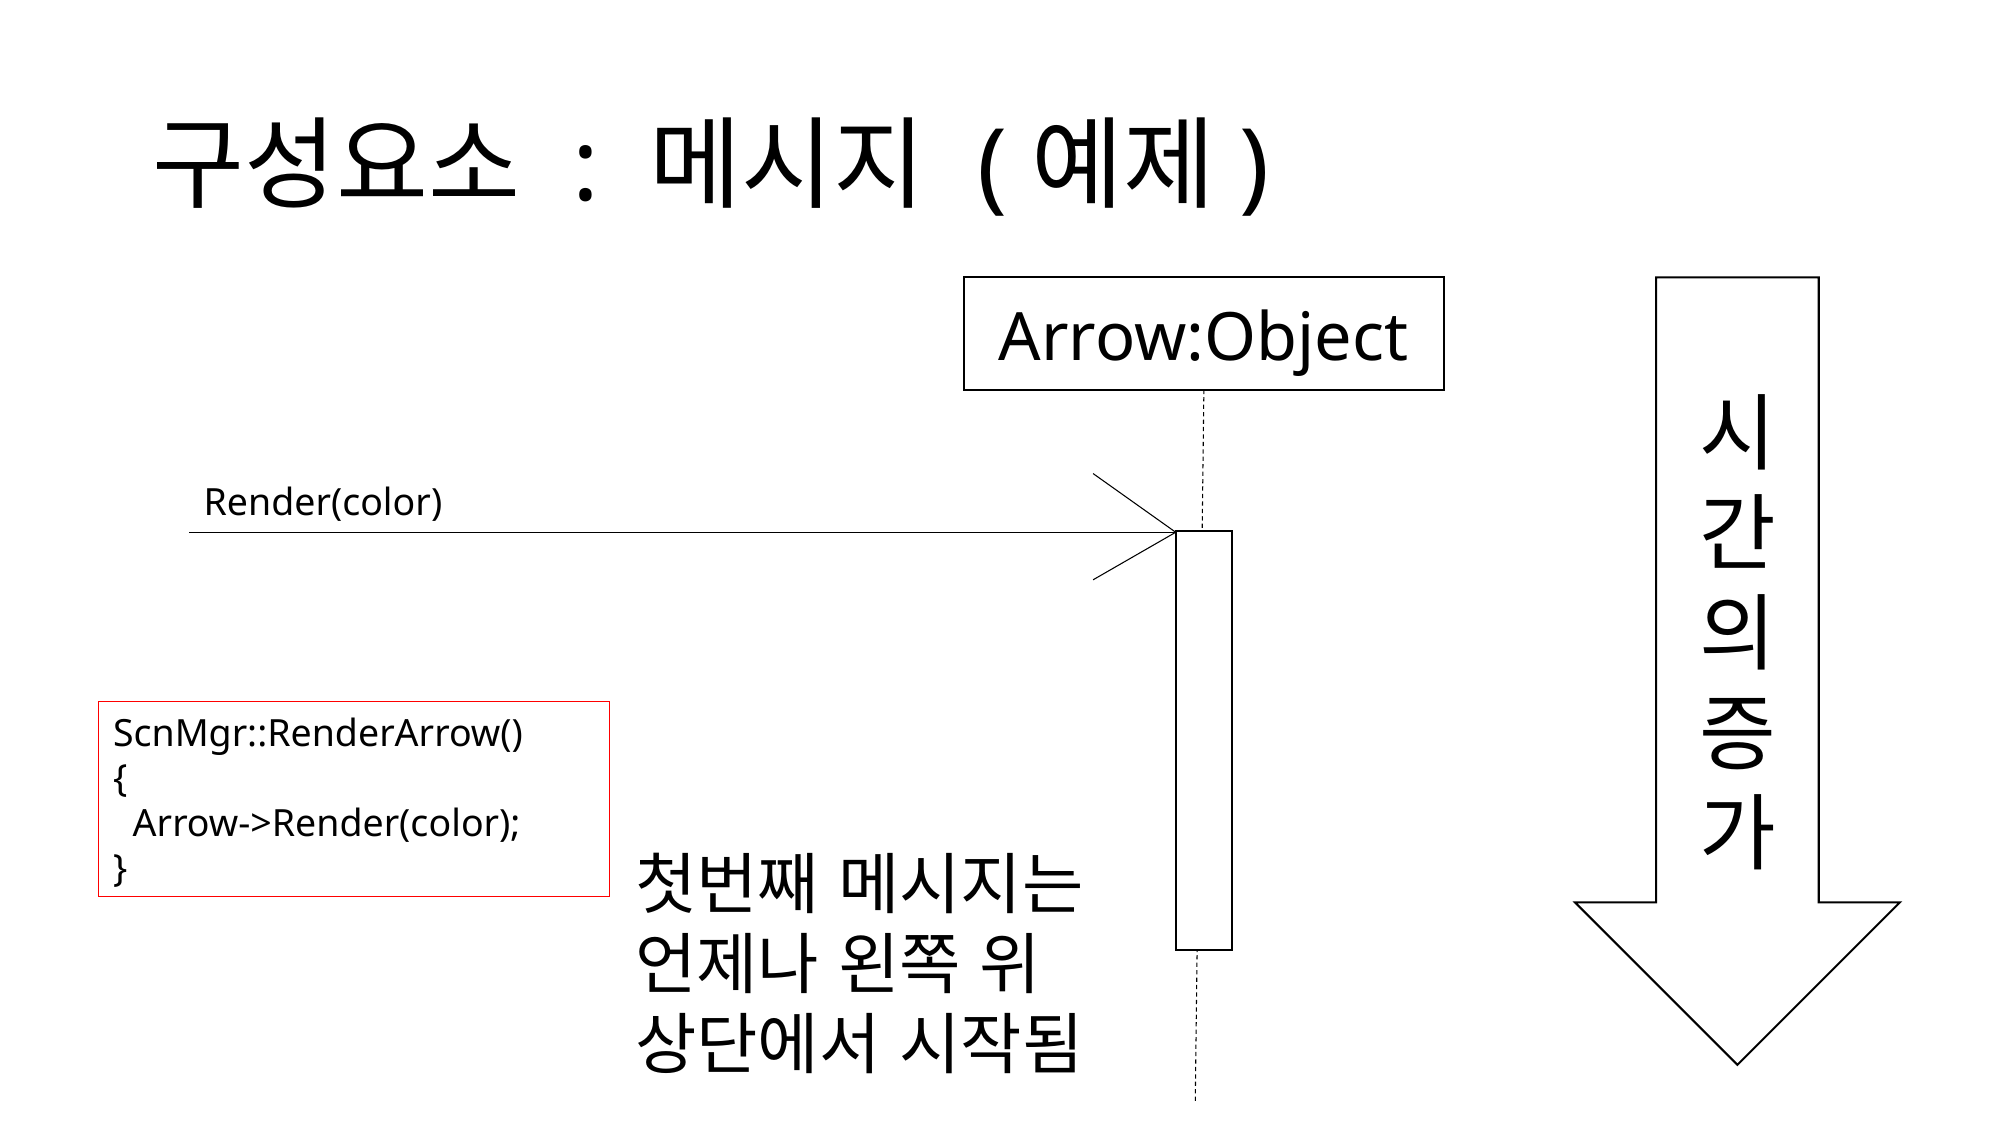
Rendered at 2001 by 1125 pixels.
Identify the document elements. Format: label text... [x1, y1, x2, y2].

text_box 시간의 증가 [1572, 278, 1903, 1067]
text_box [188, 473, 1176, 580]
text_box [1195, 389, 1204, 1102]
text_box Arrow:Object [963, 276, 1445, 391]
text_box 첫번째 메시지는 언제나 왼쪽 위 상단에서 시작됨 [620, 834, 1168, 1090]
text_box ScnMgr::RenderArrow() { Arrow->Render(color); } [98, 701, 610, 897]
text_box [1204, 530, 1233, 951]
text_box [1175, 530, 1195, 951]
title 구성요소 : 메시지 (예제) [137, 59, 1863, 278]
